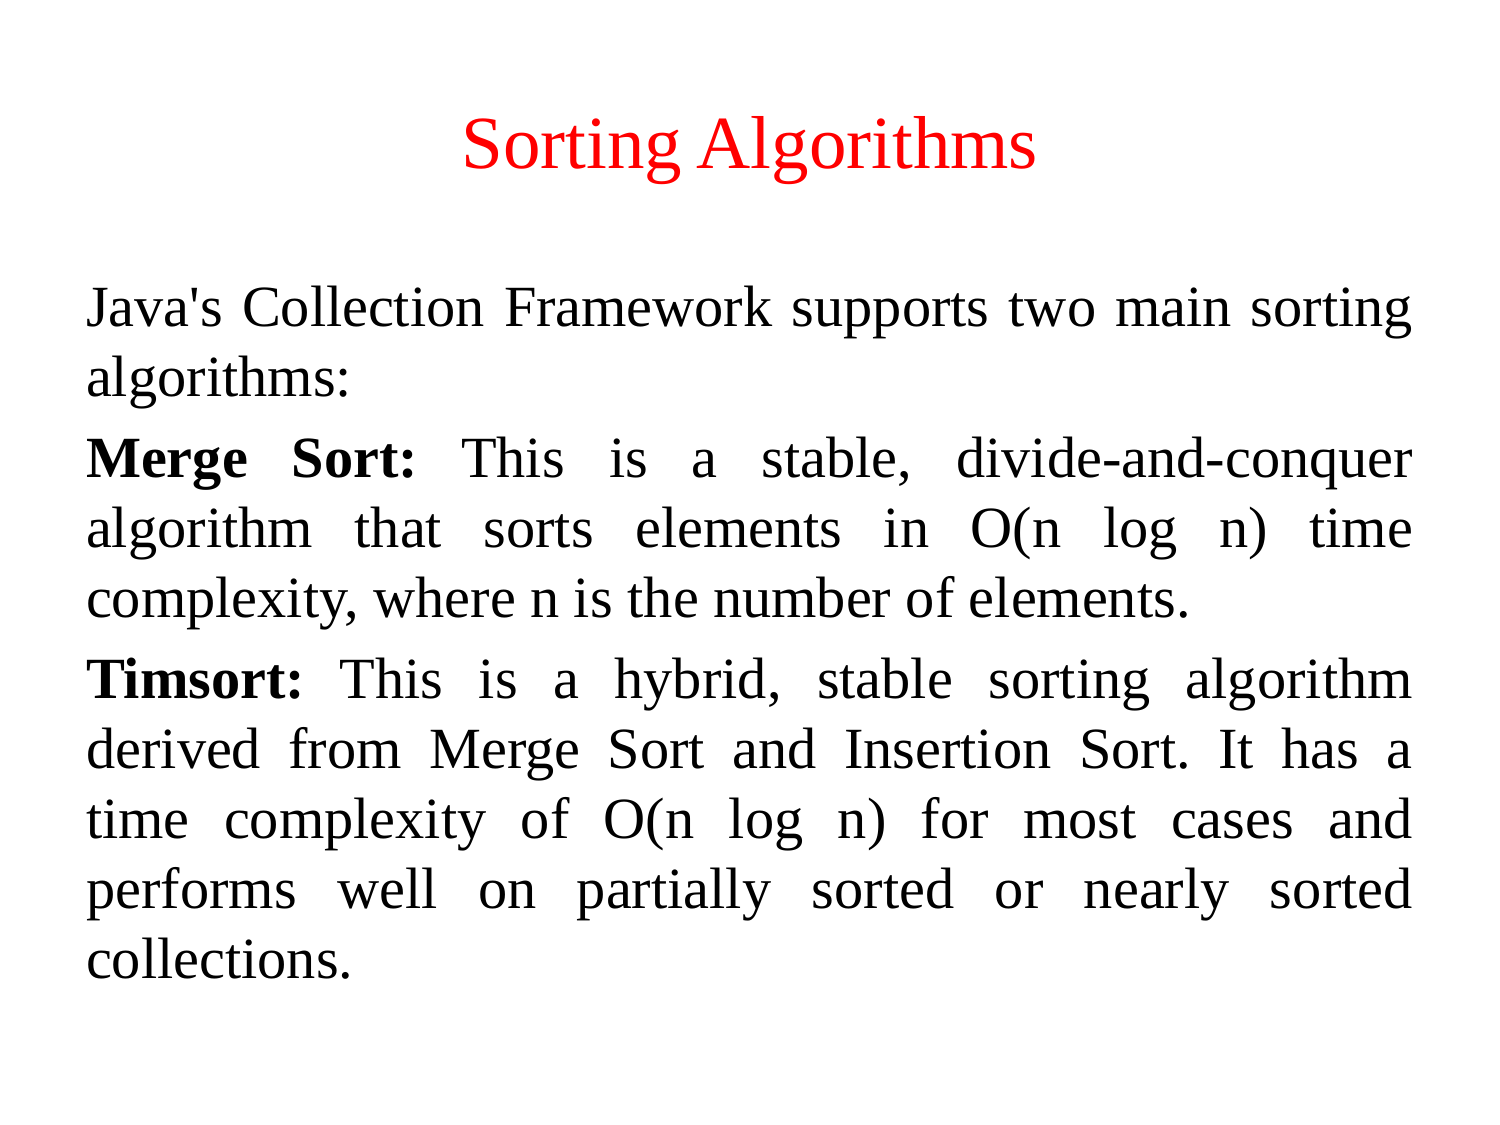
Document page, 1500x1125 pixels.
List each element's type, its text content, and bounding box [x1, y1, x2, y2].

list Java's Collection Framework supports two main sorting algorithms: Merge Sort: This is a stable, divide-and-conquer algorithm that sorts elements in O(n log n) time complexity, where n is the number of elements. Timsort: This is a hybrid, stable sorting algorithm derived from Merge Sort and Insertion Sort. It has a time complexity of O(n log n) for most cases and performs well on partially sorted or nearly sorted collections. [75, 262, 1425, 1005]
title Sorting Algorithms [75, 45, 1425, 233]
